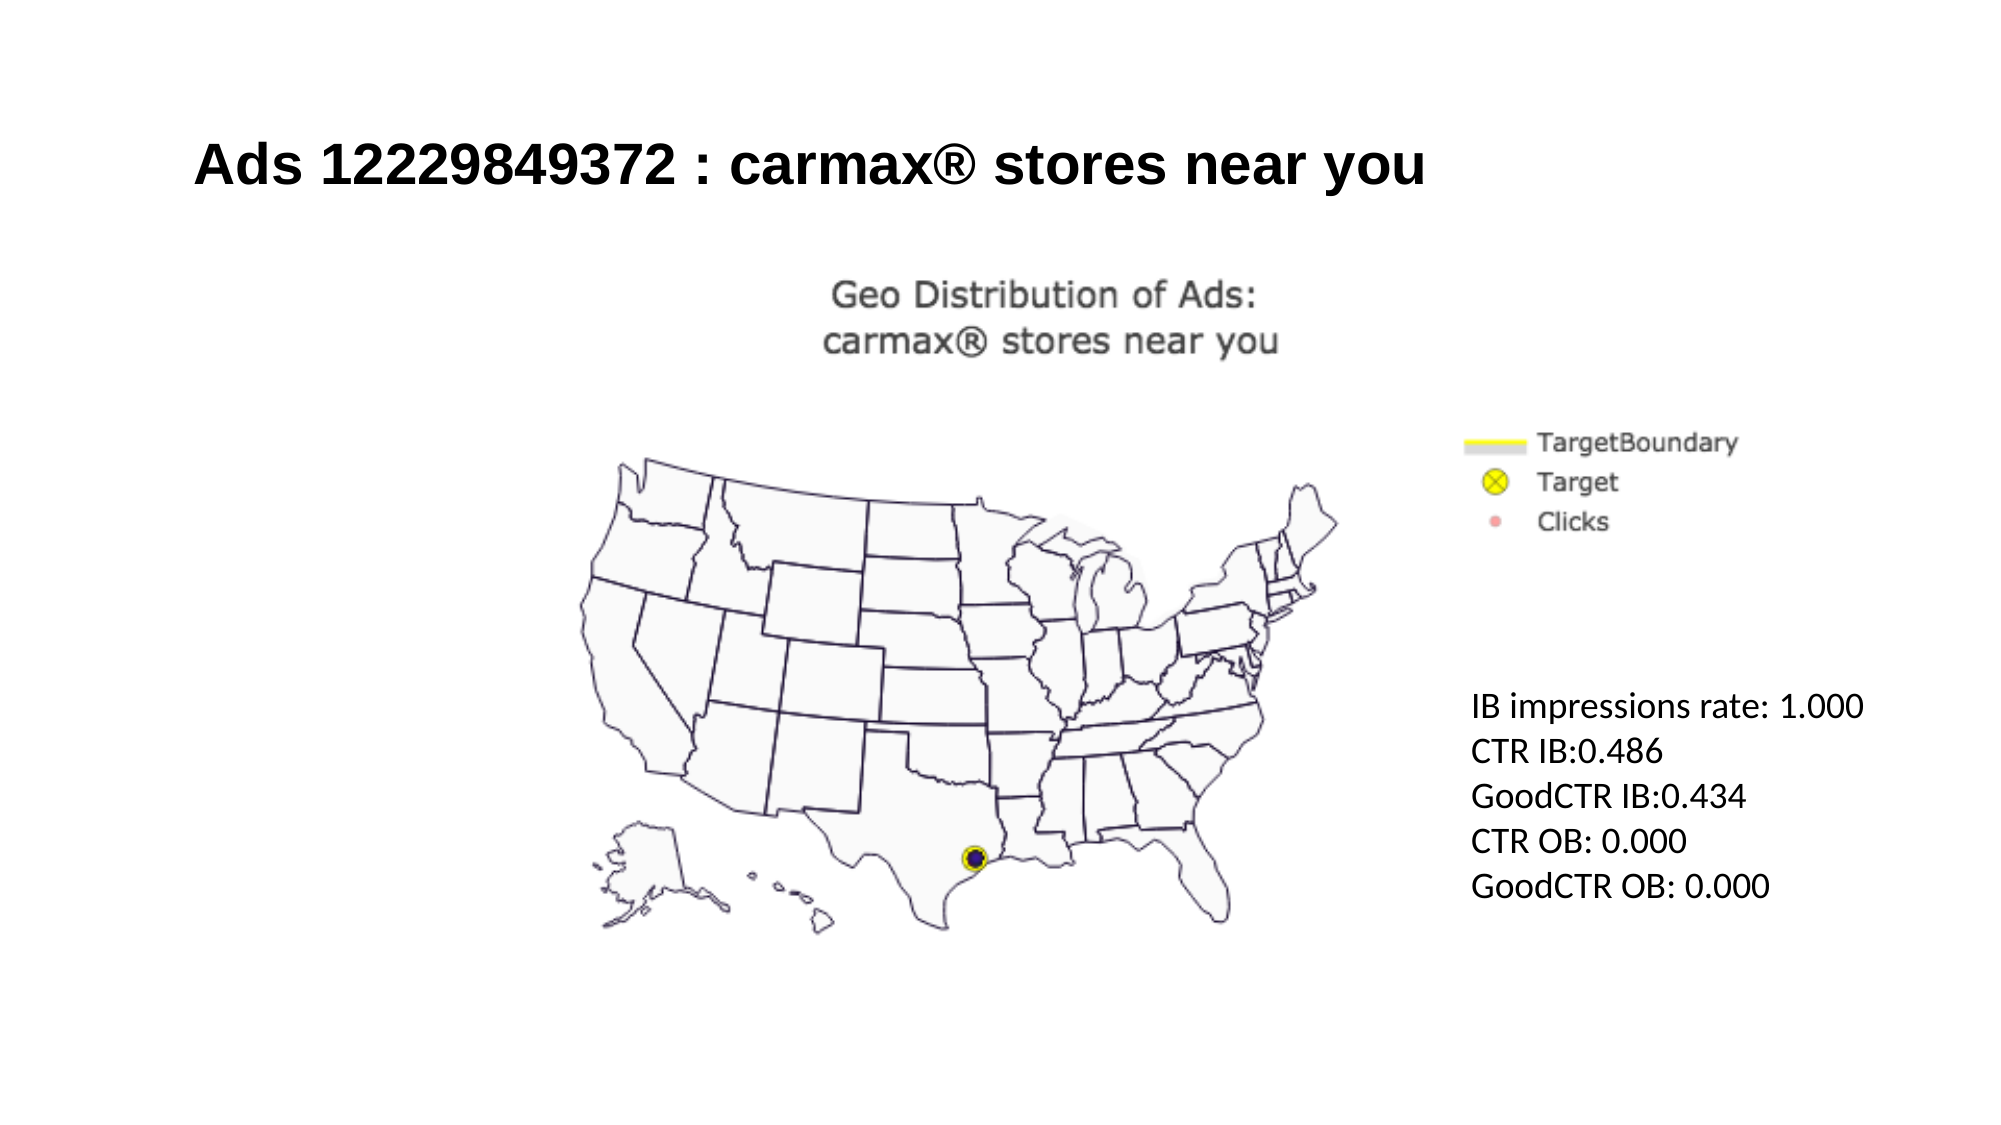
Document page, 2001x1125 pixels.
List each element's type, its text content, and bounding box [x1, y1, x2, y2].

text_box Ads 12229849372 : carmax® stores near you [179, 118, 1775, 204]
text_box IB impressions rate: 1.000 CTR IB:0.486 GoodCTR IB:0.434 CTR OB: 0.000 GoodCTR OB: 0.000 [1775, 673, 2000, 913]
picture [316, 204, 1775, 1125]
